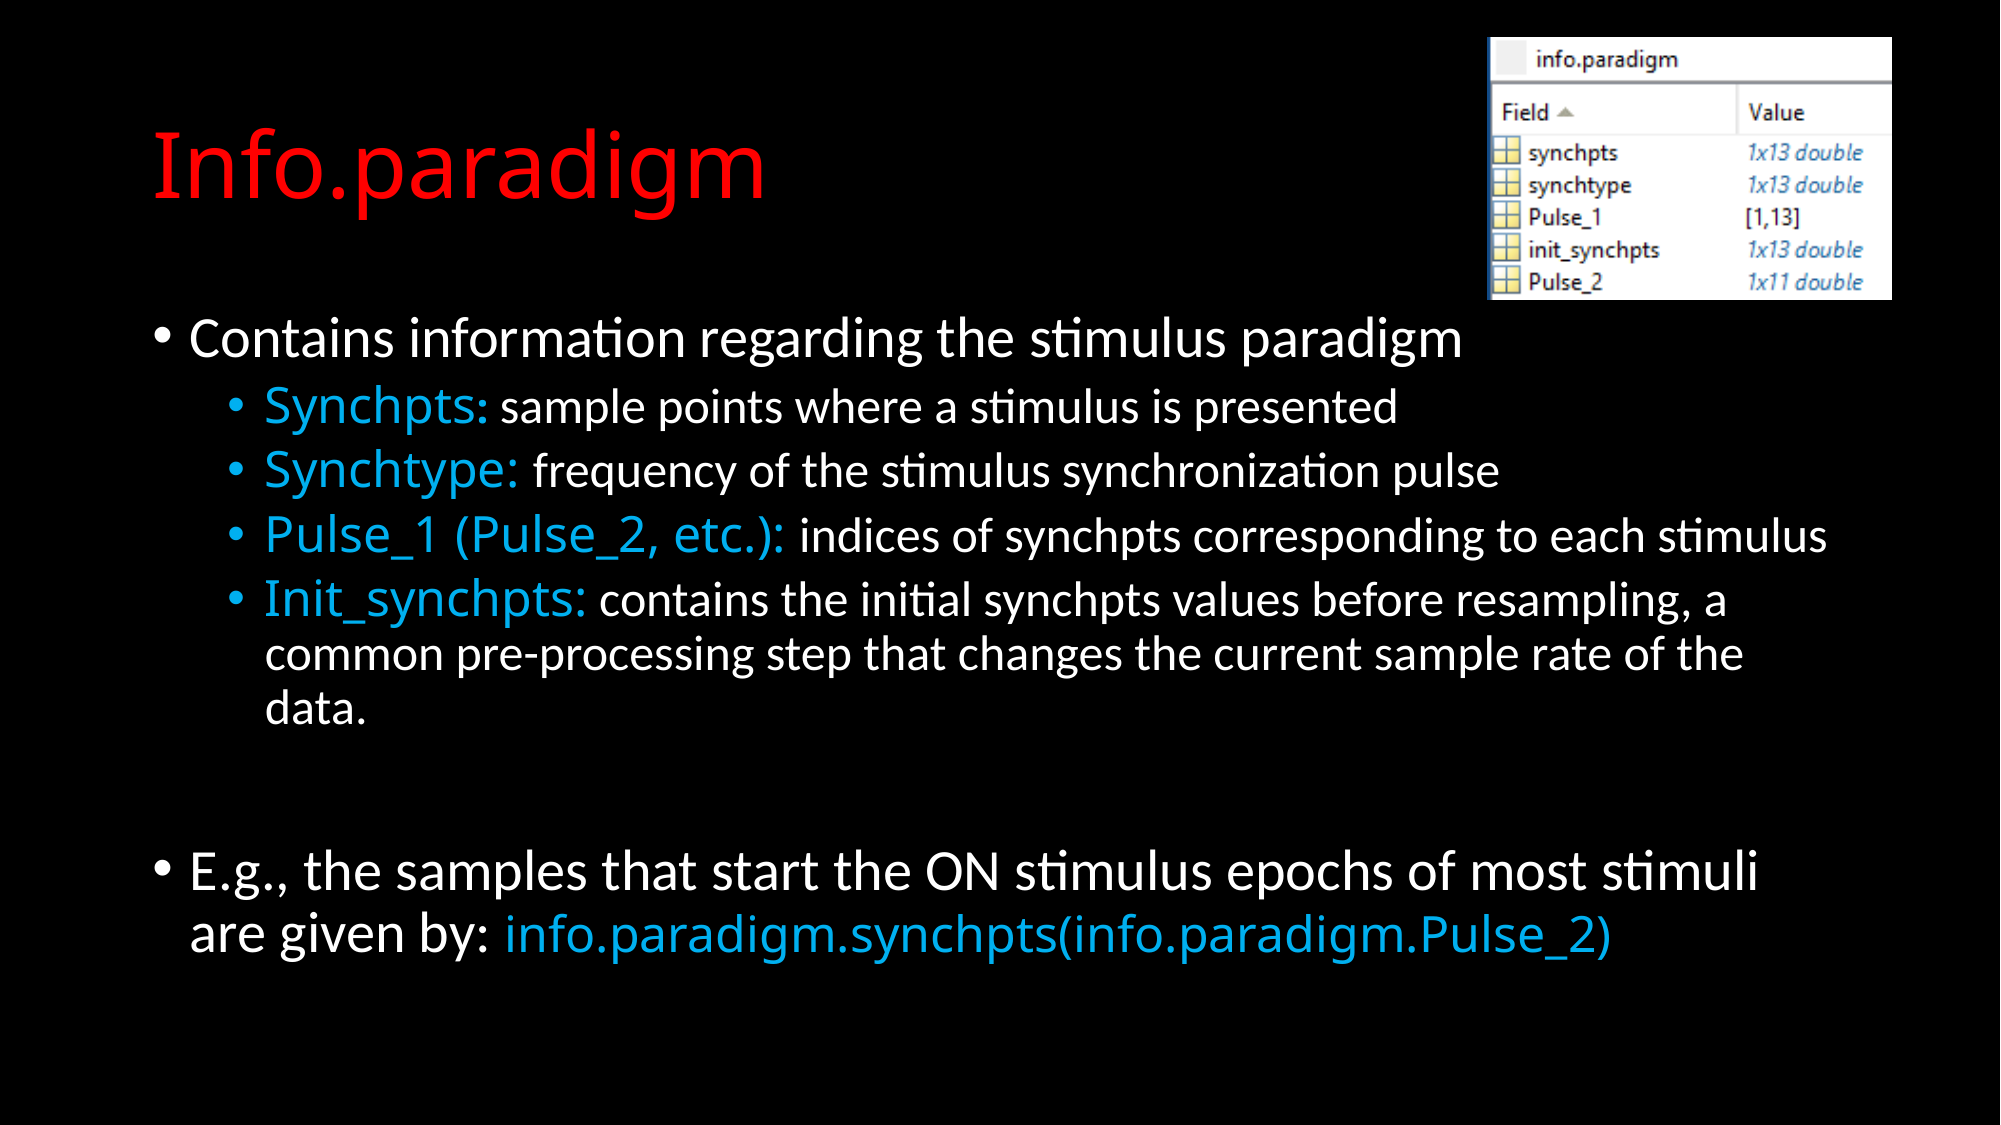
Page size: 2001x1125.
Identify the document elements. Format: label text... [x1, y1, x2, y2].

list Contains information regarding the stimulus paradigm Synchpts: sample points where a stimulus is presented Synchtype: frequency of the stimulus synchronization pulse Pulse_1 (Pulse_2, etc.): indices of synchpts corresponding to each stimulus Init_synchpts: contains the initial synchpts values before resampling, a common pre-processing step that changes the current sample rate of the data. E.g., the samples that start the ON stimulus epochs of most stimuli are given by: info.paradigm.synchpts(info.paradigm.Pulse_2) [137, 299, 1863, 1014]
title Info.paradigm [137, 59, 1487, 278]
picture [1487, 37, 1892, 300]
